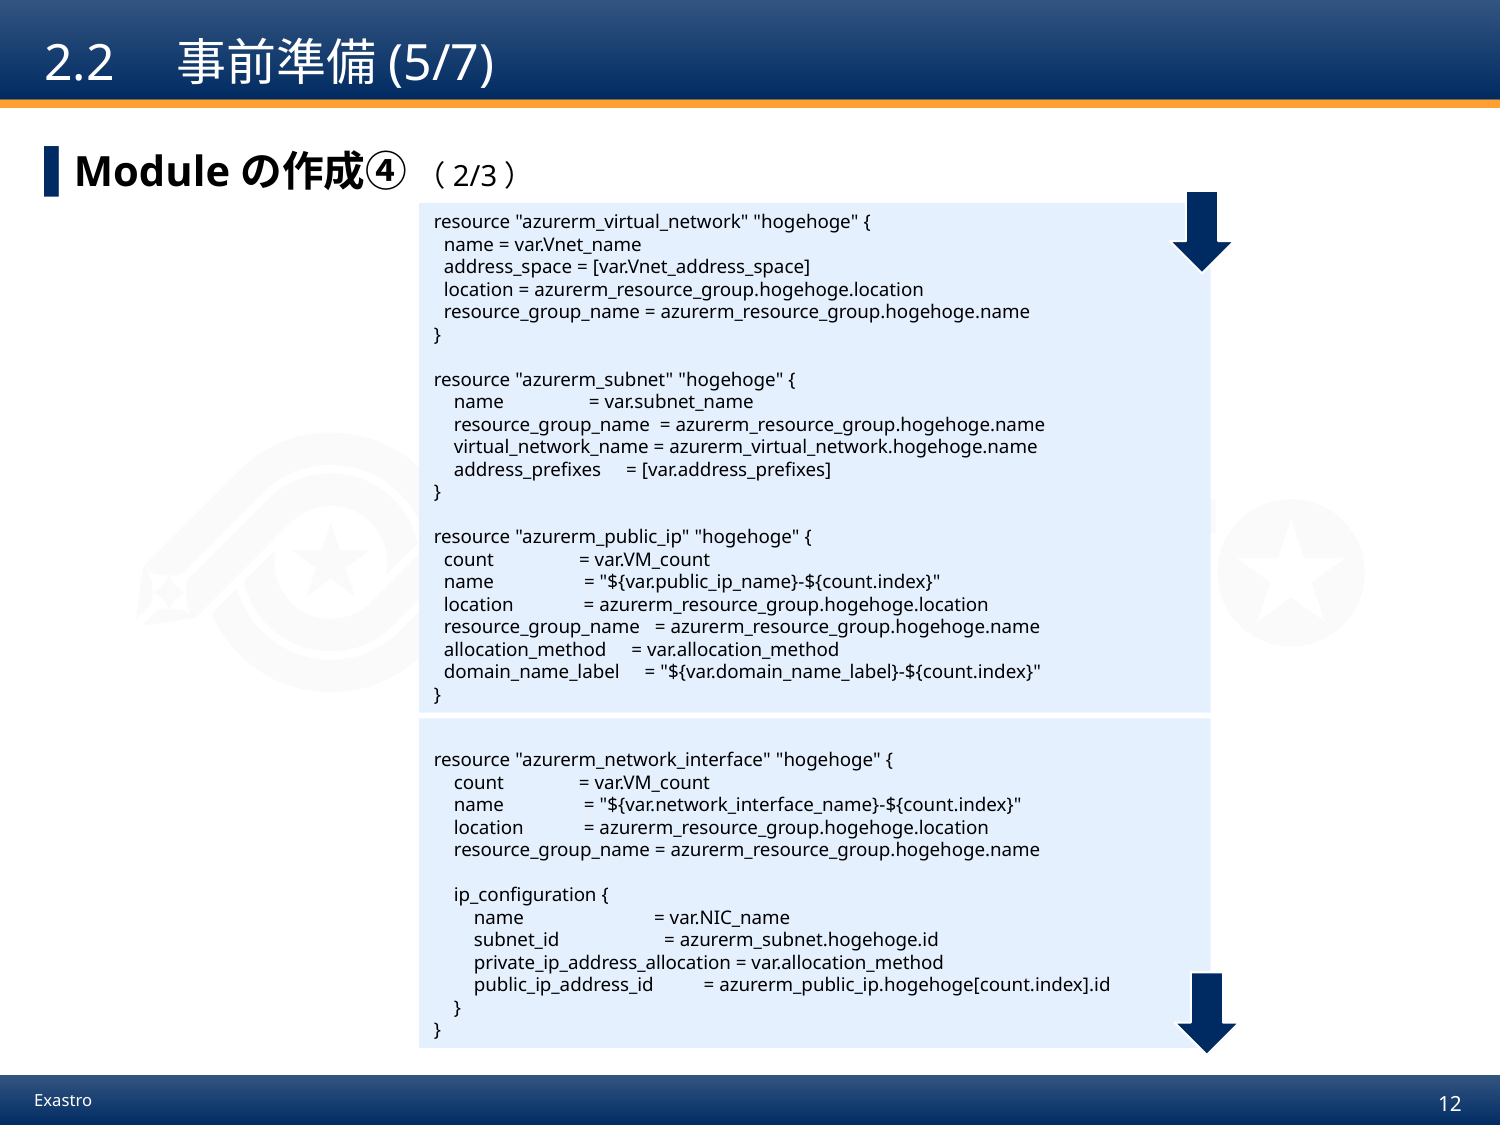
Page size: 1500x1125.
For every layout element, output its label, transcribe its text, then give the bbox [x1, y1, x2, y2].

text_box [1169, 190, 1235, 274]
title 2.2 事前準備(5/7) [29, 18, 1471, 96]
picture [0, 0, 1500, 1125]
text_box resource "azurerm_network_interface" "hogehoge" { count = var.VM_count name = "${var.network_interface_name}-${count.index}" location = azurerm_resource_group.hogehoge.location resource_group_name = azurerm_resource_group.hogehoge.name ip_configuration { name = var.NIC_name subnet_id = azurerm_subnet.hogehoge.id private_ip_address_allocation = var.allocation_method public_ip_address_id = azurerm_public_ip.hogehoge[count.index].id } } [419, 718, 1211, 1048]
list Moduleの作成④ （2/3） [29, 137, 1483, 1059]
text_box resource "azurerm_virtual_network" "hogehoge" { name = var.Vnet_name address_space = [var.Vnet_address_space] location = azurerm_resource_group.hogehoge.location resource_group_name = azurerm_resource_group.hogehoge.name } resource "azurerm_subnet" "hogehoge" { name = var.subnet_name resource_group_name = azurerm_resource_group.hogehoge.name virtual_network_name = azurerm_virtual_network.hogehoge.name address_prefixes = [var.address_prefixes] } resource "azurerm_public_ip" "hogehoge" { count = var.VM_count name = "${var.public_ip_name}-${count.index}" location = azurerm_resource_group.hogehoge.location resource_group_name = azurerm_resource_group.hogehoge.name allocation_method = var.allocation_method domain_name_label = "${var.domain_name_label}-${count.index}" } [419, 202, 1211, 713]
text_box [1174, 972, 1240, 1055]
